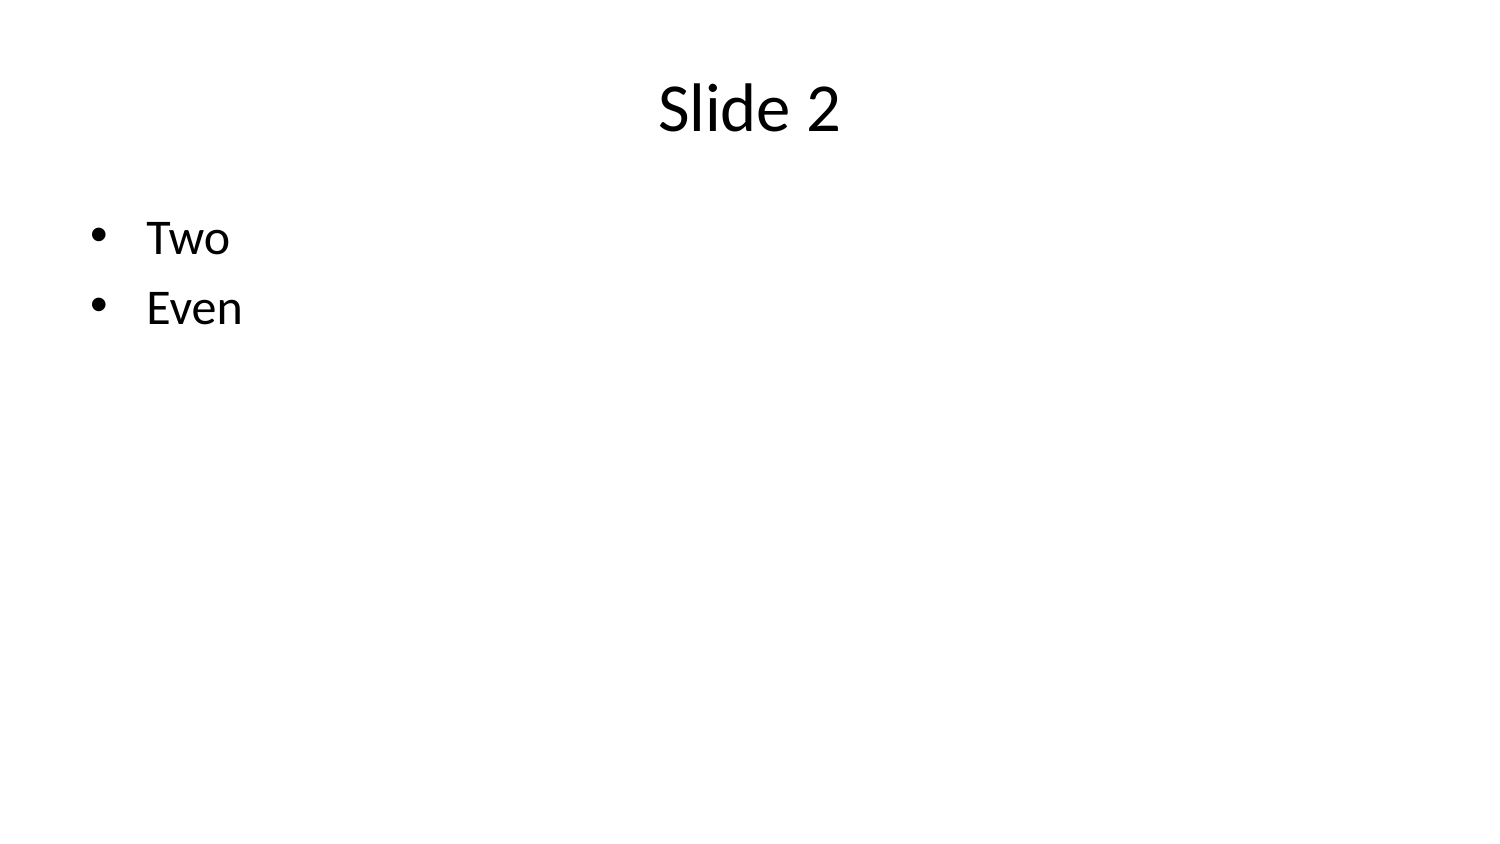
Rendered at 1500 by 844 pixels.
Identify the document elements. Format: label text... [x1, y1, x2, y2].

list Two Even [75, 196, 1425, 754]
title Slide 2 [75, 33, 1425, 175]
